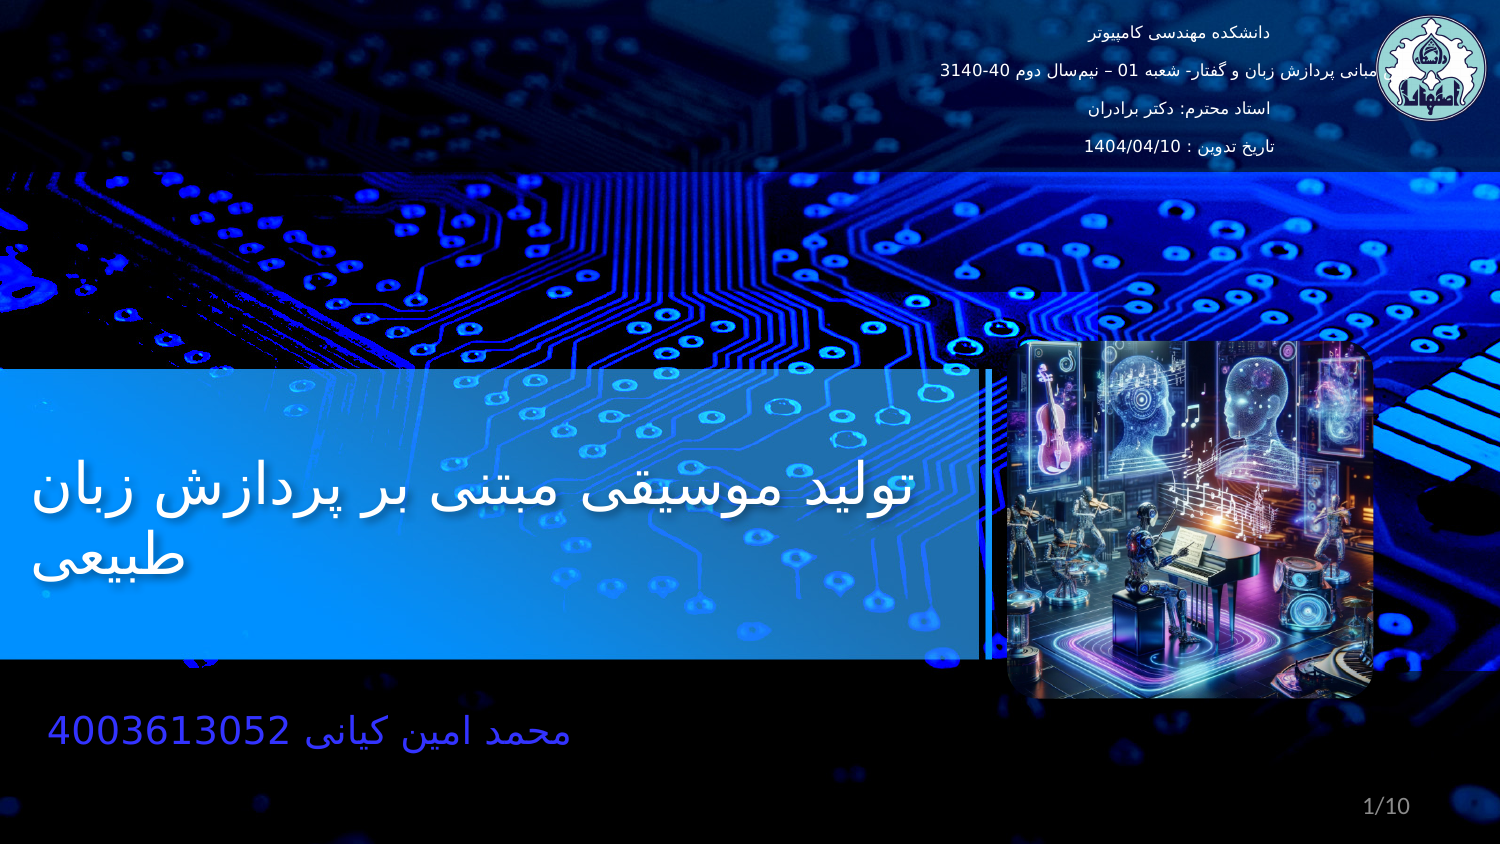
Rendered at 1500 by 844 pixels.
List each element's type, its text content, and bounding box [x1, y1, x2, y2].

title تولید موسیقی مبتنی بر پردازش زبان طبیعی [15, 390, 971, 643]
slide_number 1/10 [1074, 782, 1425, 827]
text_box دانشکده مهندسی کامپیوتر درس مبانی پردازش زبان و گفتار- شعبه 01 – نیم‌سال دوم 04-1403 استاد محترم: دکتر برادران تاریخ تدوین : 1404/04/10 [890, 13, 1469, 164]
subtitle محمد امین کیانی 4003613052 [31, 698, 619, 771]
picture [0, 0, 1500, 844]
